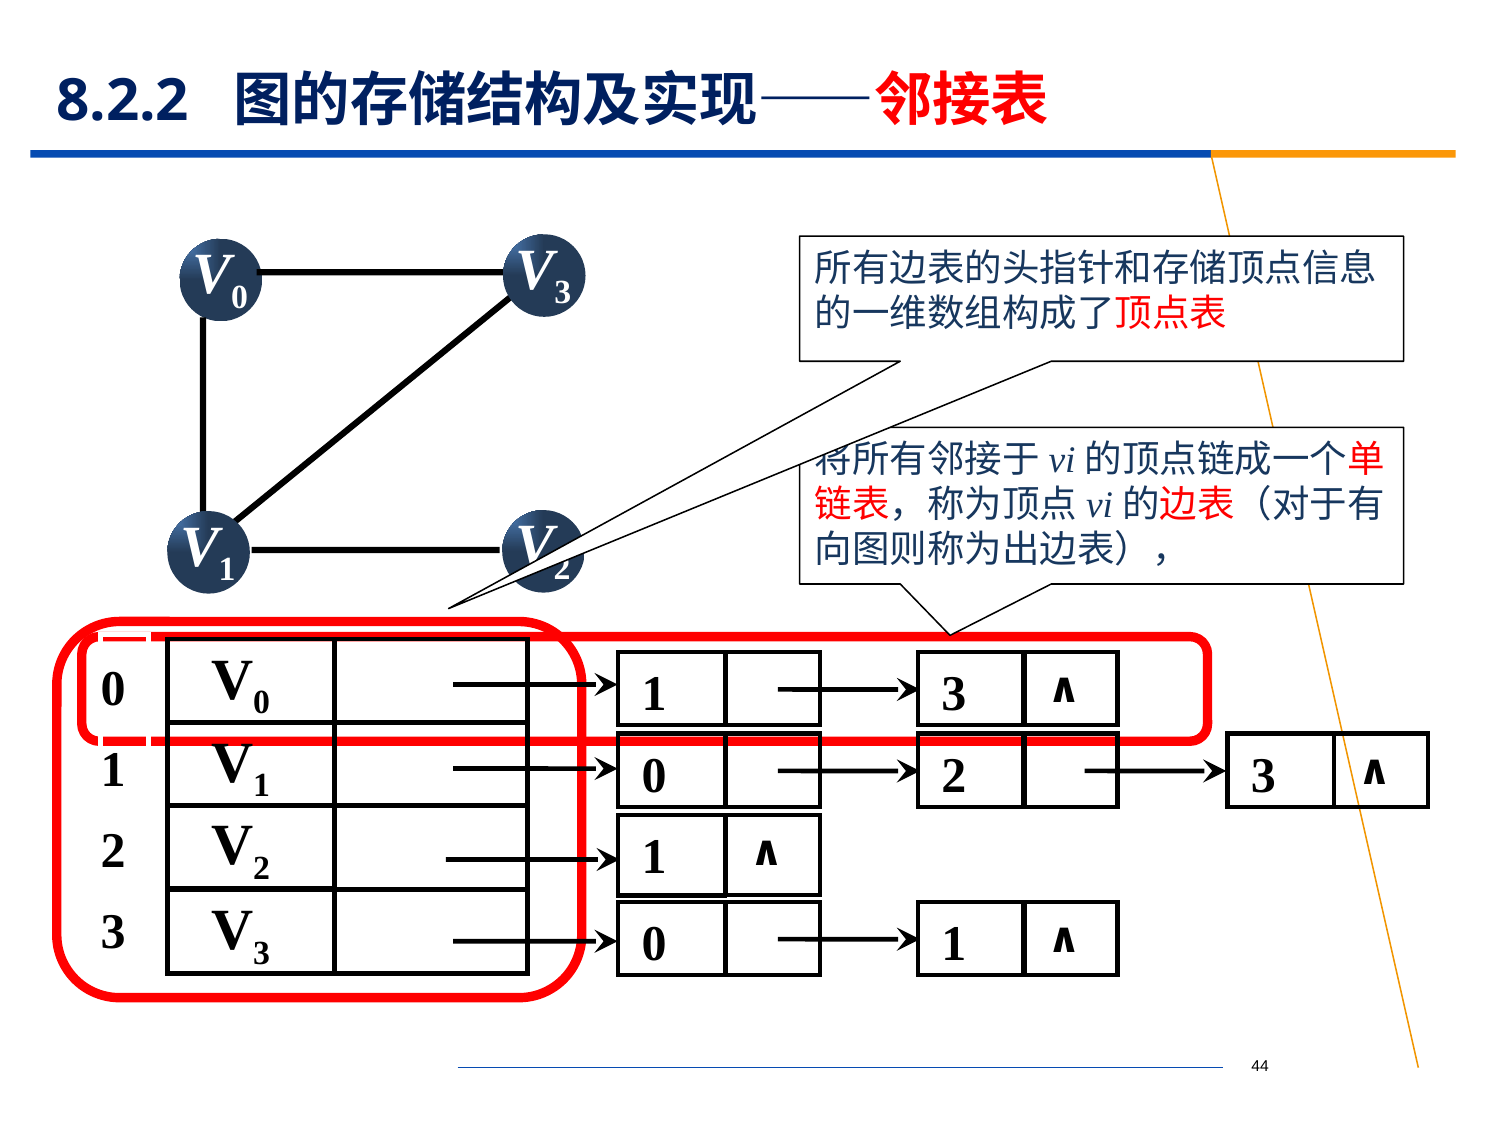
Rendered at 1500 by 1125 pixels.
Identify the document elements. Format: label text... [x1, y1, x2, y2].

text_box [167, 225, 591, 601]
title 8.2.2 图的存储结构及实现——邻接表 [41, 64, 1392, 130]
text_box 将所有邻接于vi的顶点链成一个单链表，称为顶点vi的边表（对于有向图则称为出边表）， [799, 427, 1404, 633]
text_box 所有边表的头指针和存储顶点信息的一维数组构成了顶点表 [595, 236, 1404, 549]
text_box [56, 621, 559, 998]
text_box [100, 634, 1429, 976]
